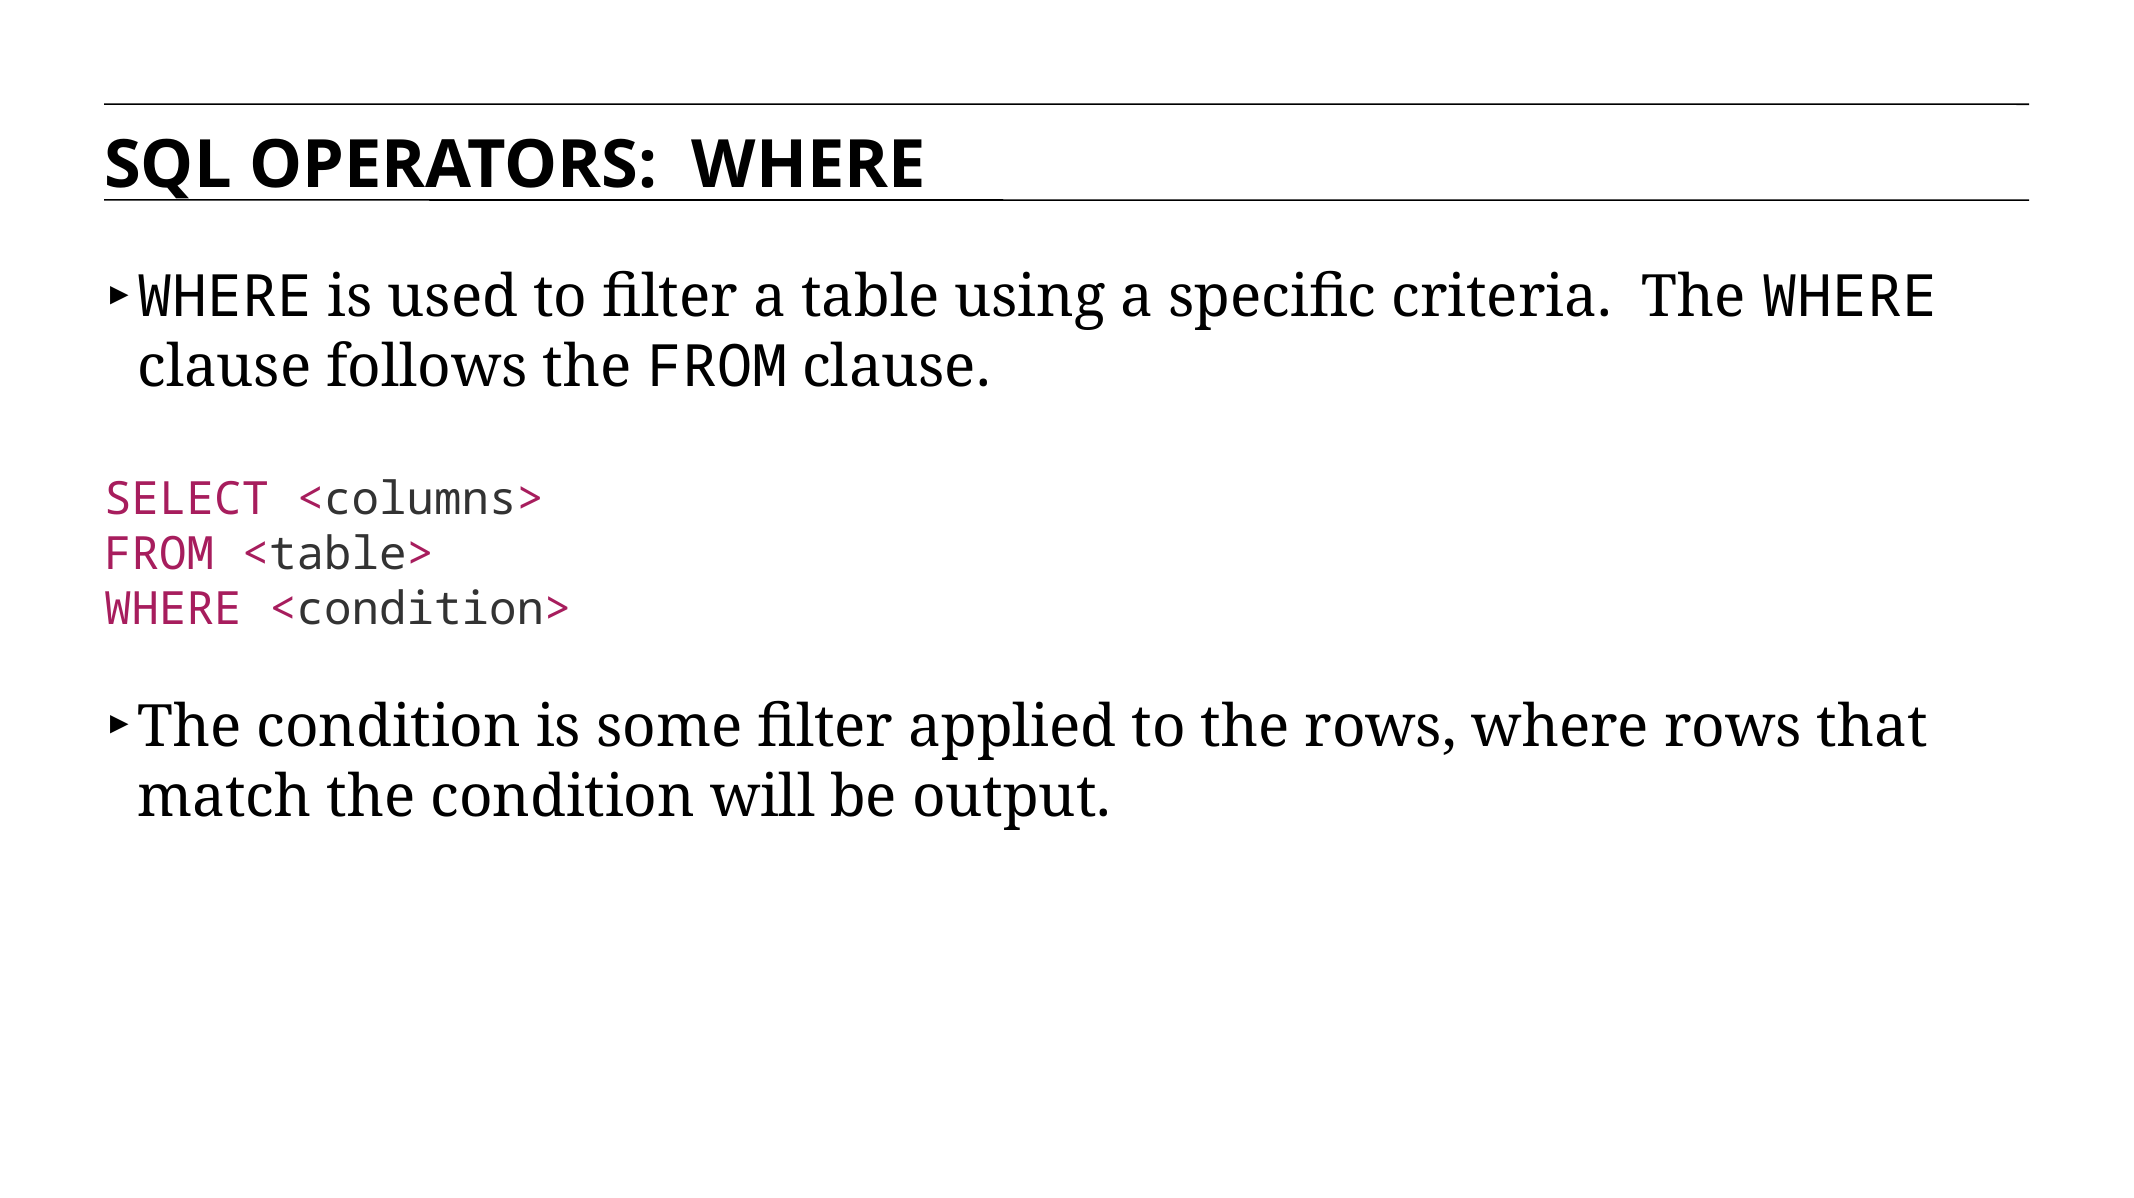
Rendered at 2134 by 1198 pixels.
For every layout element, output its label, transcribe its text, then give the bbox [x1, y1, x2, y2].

text_box SQL OPERATORS: WHERE [104, 120, 2030, 192]
text_box WHERE is used to filter a table using a specific criteria. The WHERE clause follows the FROM clause. SELECT <columns> FROM <table> WHERE <condition> The condition is some filter applied to the rows, where rows that match the condition will be output. [104, 213, 2030, 839]
